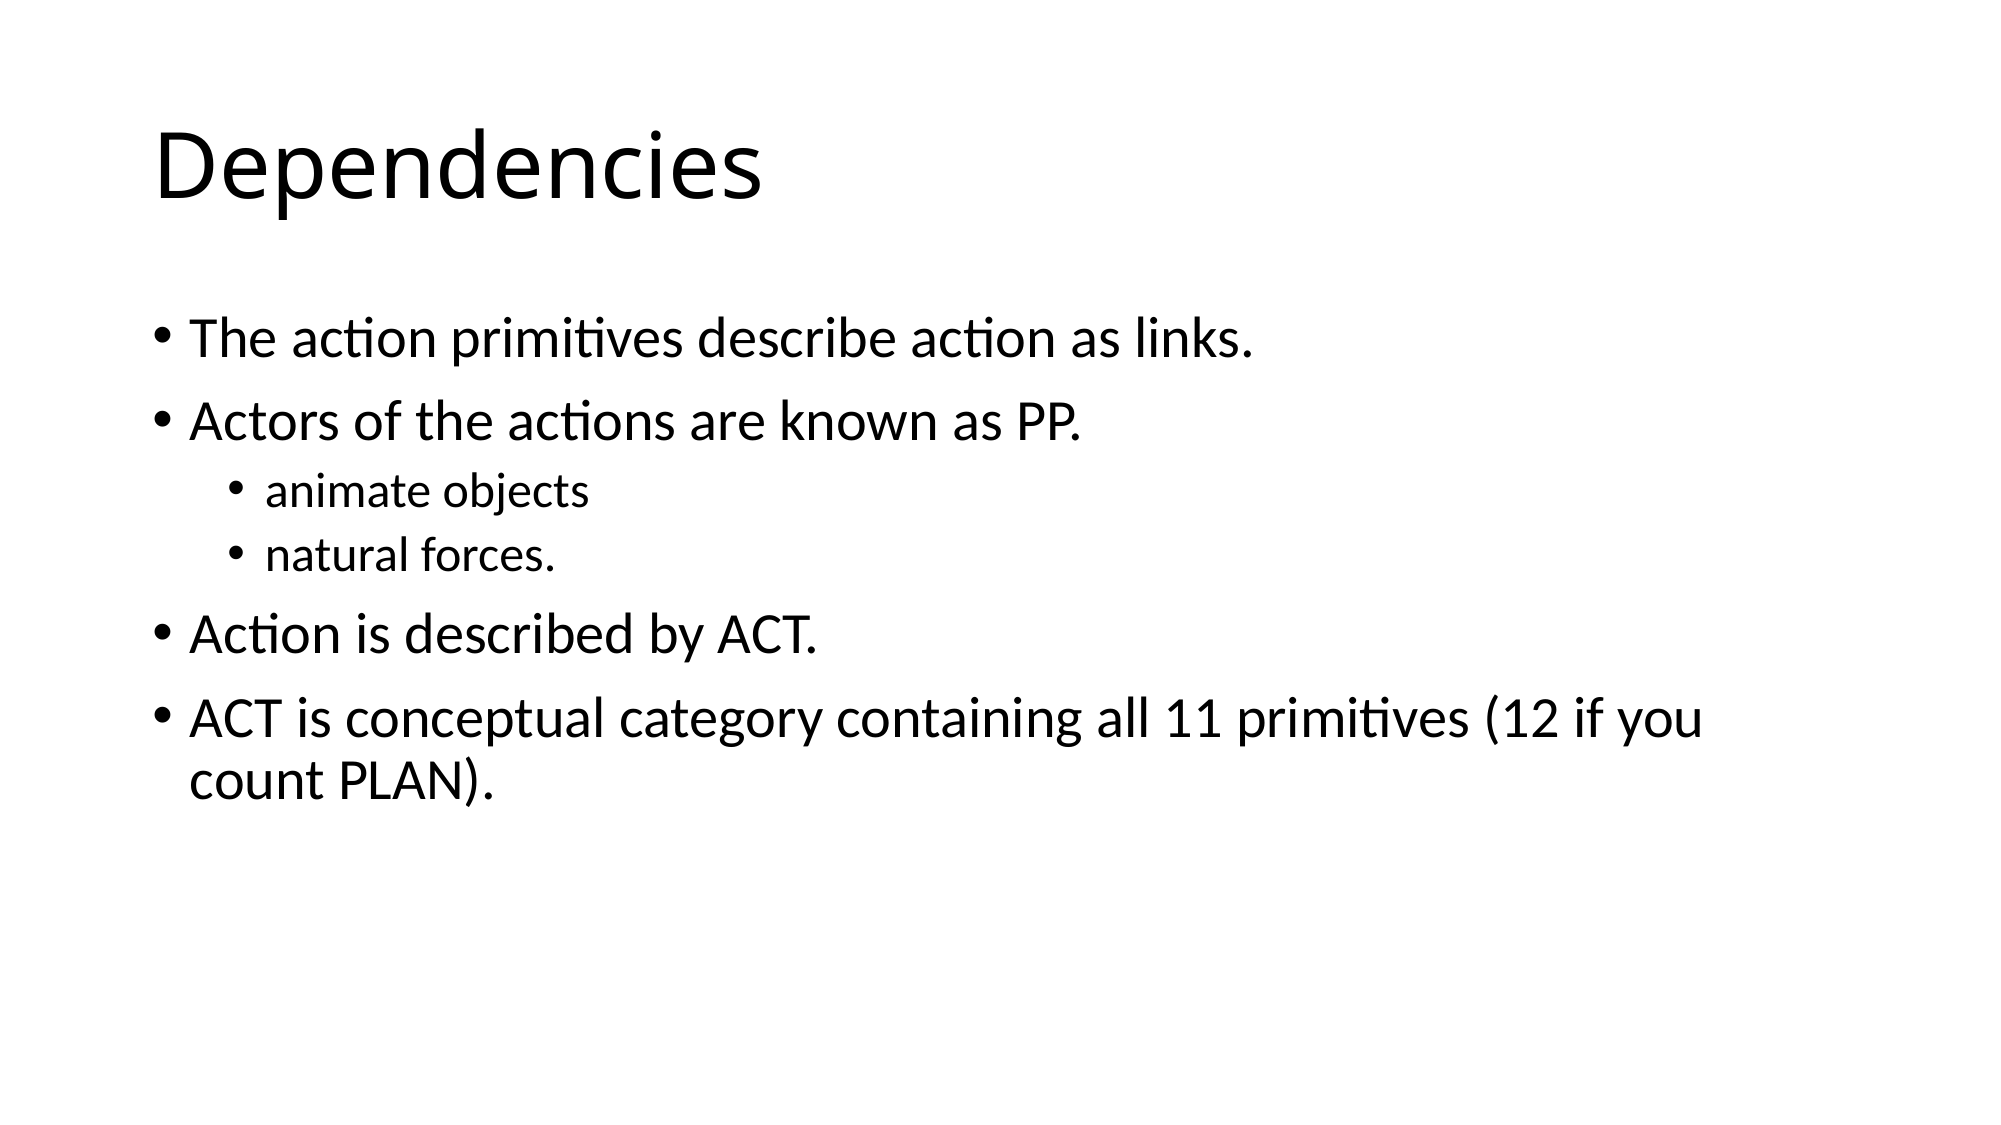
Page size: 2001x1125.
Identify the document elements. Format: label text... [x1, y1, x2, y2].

title Dependencies [137, 59, 1863, 278]
list The action primitives describe action as links. Actors of the actions are known as PP. animate objects natural forces. Action is described by ACT. ACT is conceptual category containing all 11 primitives (12 if you count PLAN). [137, 299, 1863, 1014]
